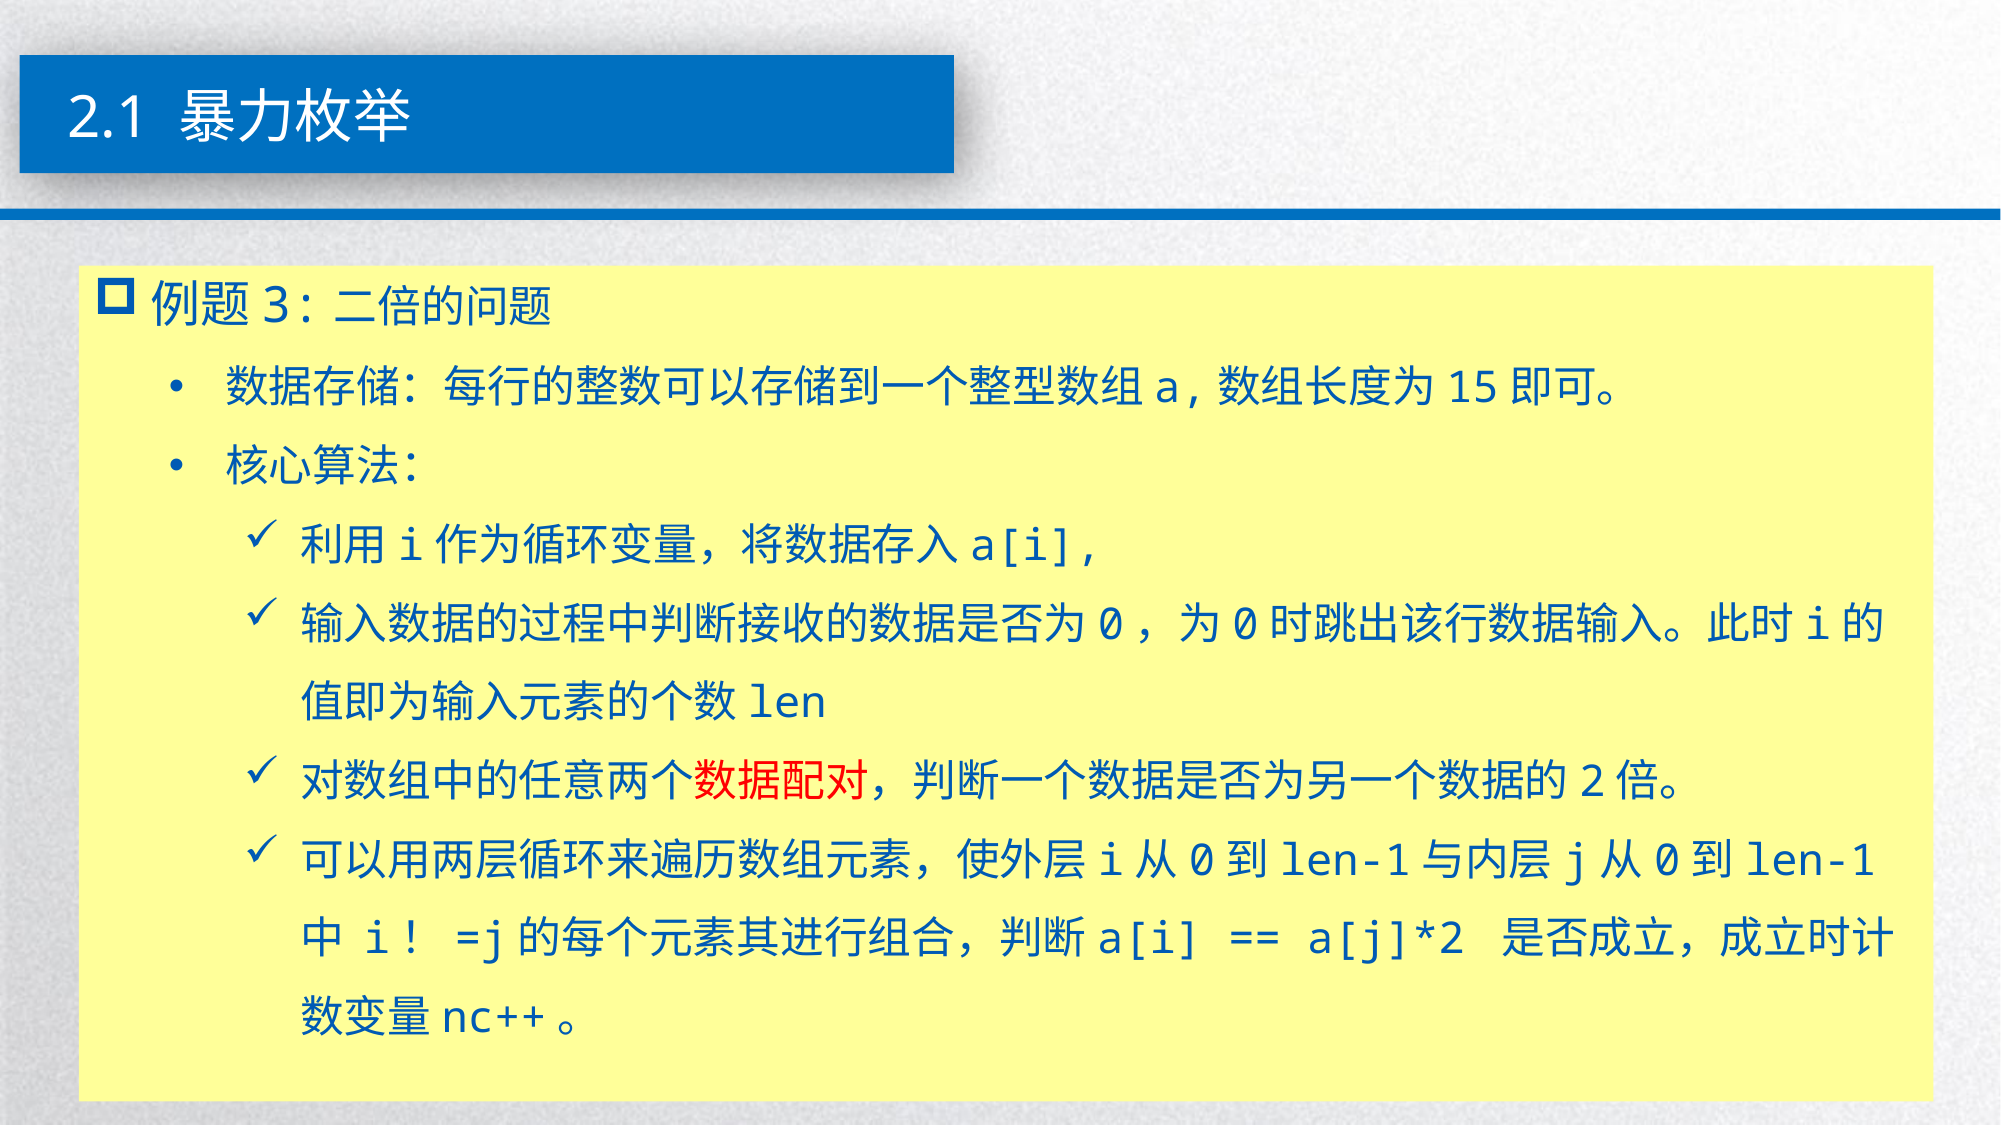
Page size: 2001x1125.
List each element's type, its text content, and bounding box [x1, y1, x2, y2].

text_box 例题3:二倍的问题 数据存储：每行的整数可以存储到一个整型数组a,数组长度为15即可。 核心算法： 利用i作为循环变量，将数据存入a[i], 输入数据的过程中判断接收的数据是否为0，为0时跳出该行数据输入。此时i的值即为输入元素的个数len 对数组中的任意两个数据配对，判断一个数据是否为另一个数据的2倍。 可以用两层循环来遍历数组元素，使外层i从0到len-1与内层j从0到len-1中 i！=j的每个元素其进行组合，判断a[i] == a[j]*2 是否成立，成立时计数变量nc++。 [78, 265, 1934, 1102]
picture [0, 220, 2001, 1125]
picture [0, 0, 2001, 208]
text_box 2.1 暴力枚举 [67, 78, 926, 149]
